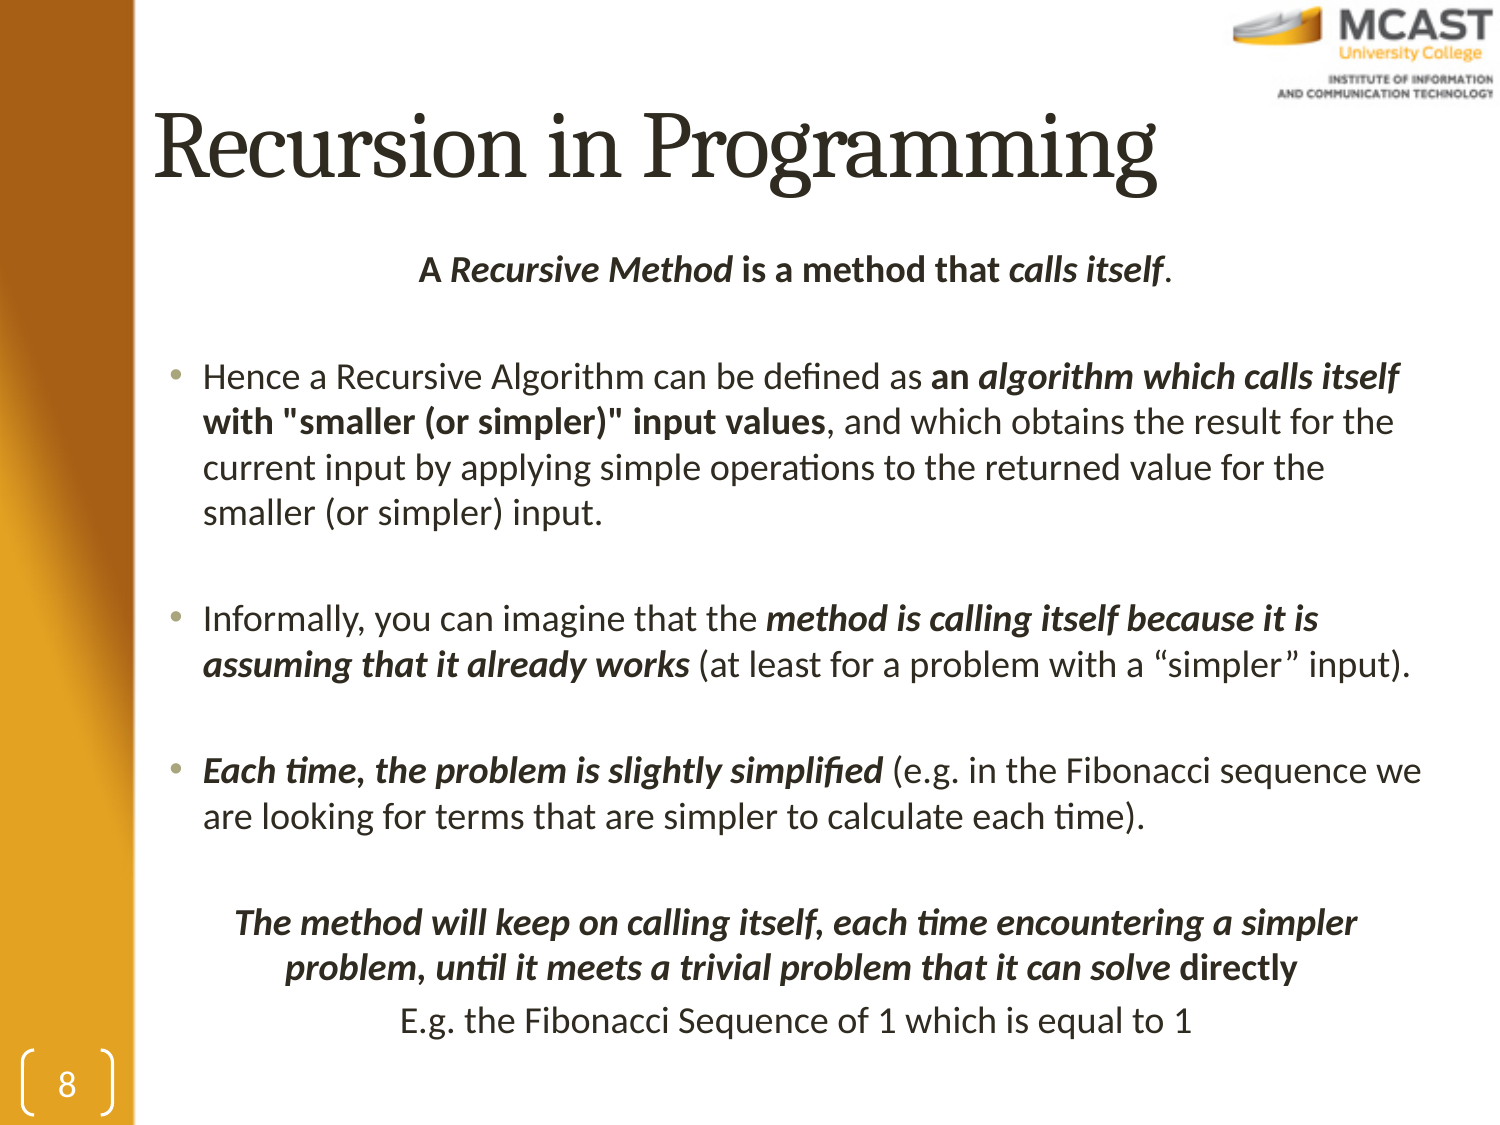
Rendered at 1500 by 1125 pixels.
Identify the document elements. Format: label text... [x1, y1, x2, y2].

picture [0, 0, 1500, 1125]
list A Recursive Method is a method that calls itself. Hence a Recursive Algorithm can be defined as an algorithm which calls itself with "smaller (or simpler)" input values, and which obtains the result for the current input by applying simple operations to the returned value for the smaller (or simpler) input. Informally, you can imagine that the method is calling itself because it is assuming that it already works (at least for a problem with a “simpler” input). Each time, the problem is slightly simplified (e.g. in the Fibonacci sequence we are looking for terms that are simpler to calculate each time). The method will keep on calling itself, each time encountering a simpler problem, until it meets a trivial problem that it can solve directly E.g. the Fibonacci Sequence of 1 which is equal to 1 [137, 237, 1438, 1075]
slide_number 8 [20, 1048, 115, 1117]
title Recursion in Programming [137, 45, 1263, 233]
